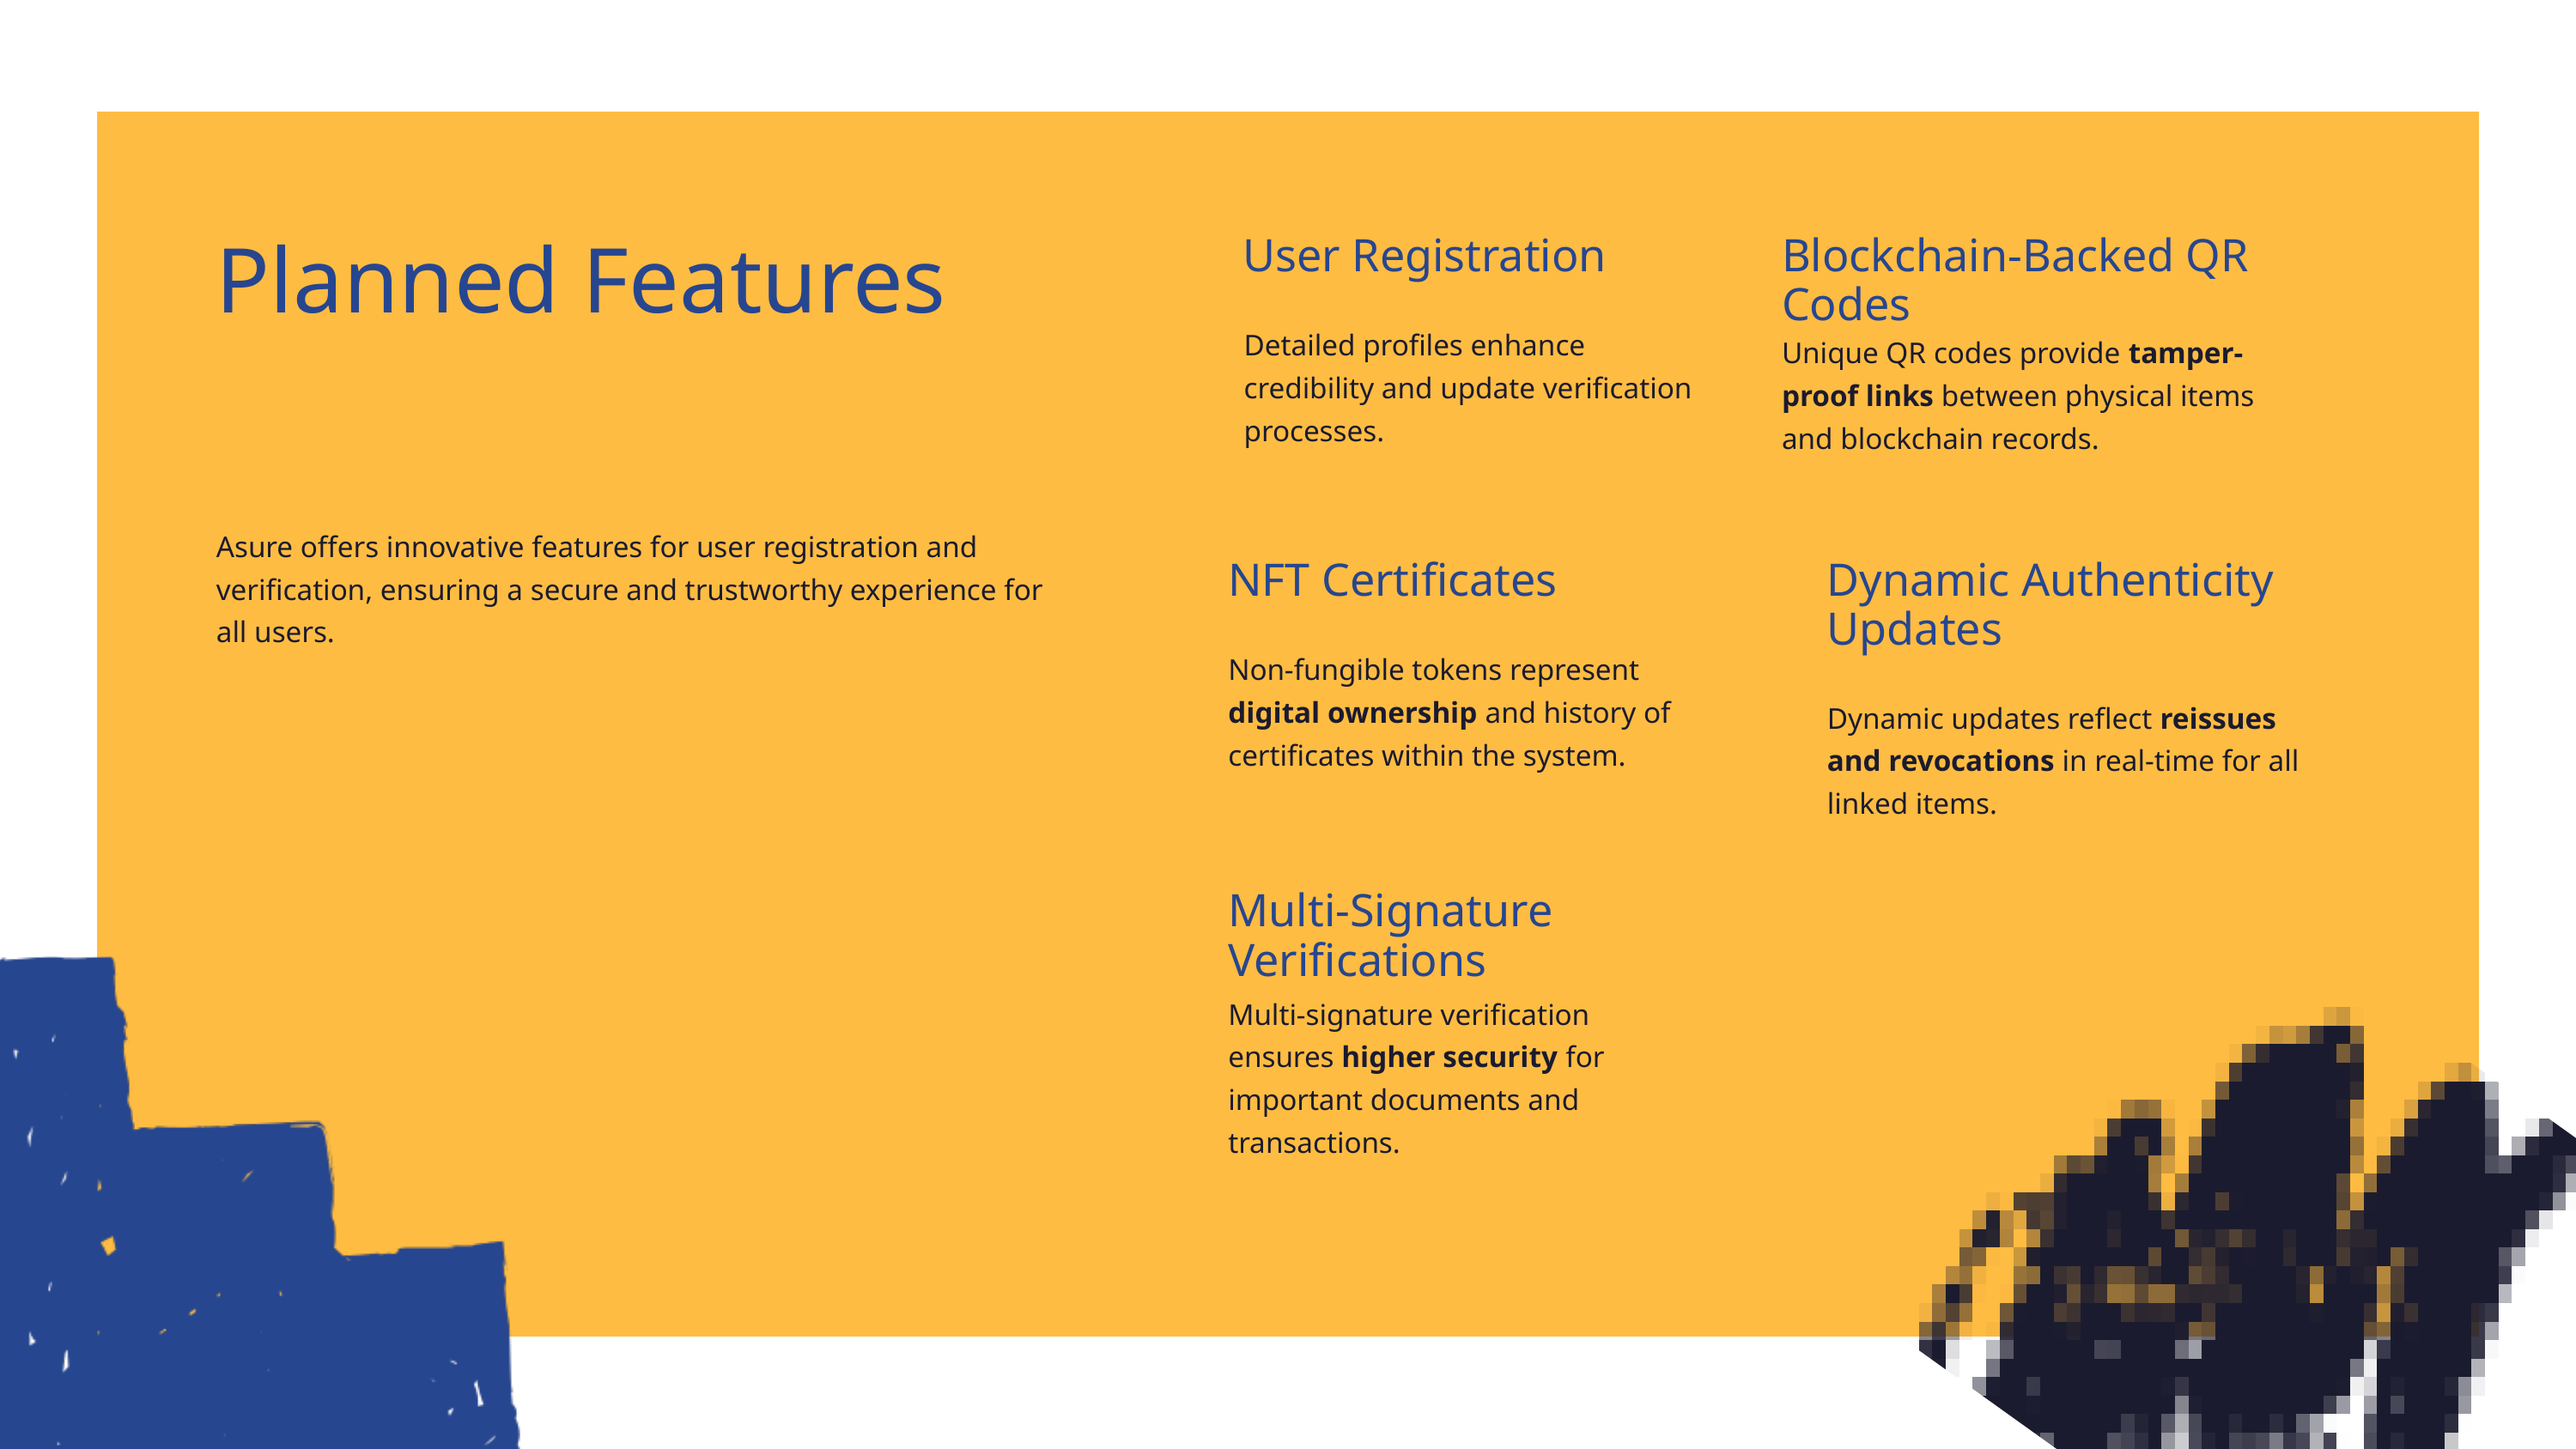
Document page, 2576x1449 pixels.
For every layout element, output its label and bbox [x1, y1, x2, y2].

text_box [1826, 555, 2356, 816]
text_box [1228, 559, 1711, 809]
text_box [1781, 230, 2269, 493]
text_box [0, 956, 522, 1449]
text_box [1228, 886, 1694, 1155]
text_box [1242, 230, 1696, 446]
text_box [1909, 1072, 2576, 1449]
text_box [216, 234, 1049, 645]
text_box [96, 112, 2480, 1337]
